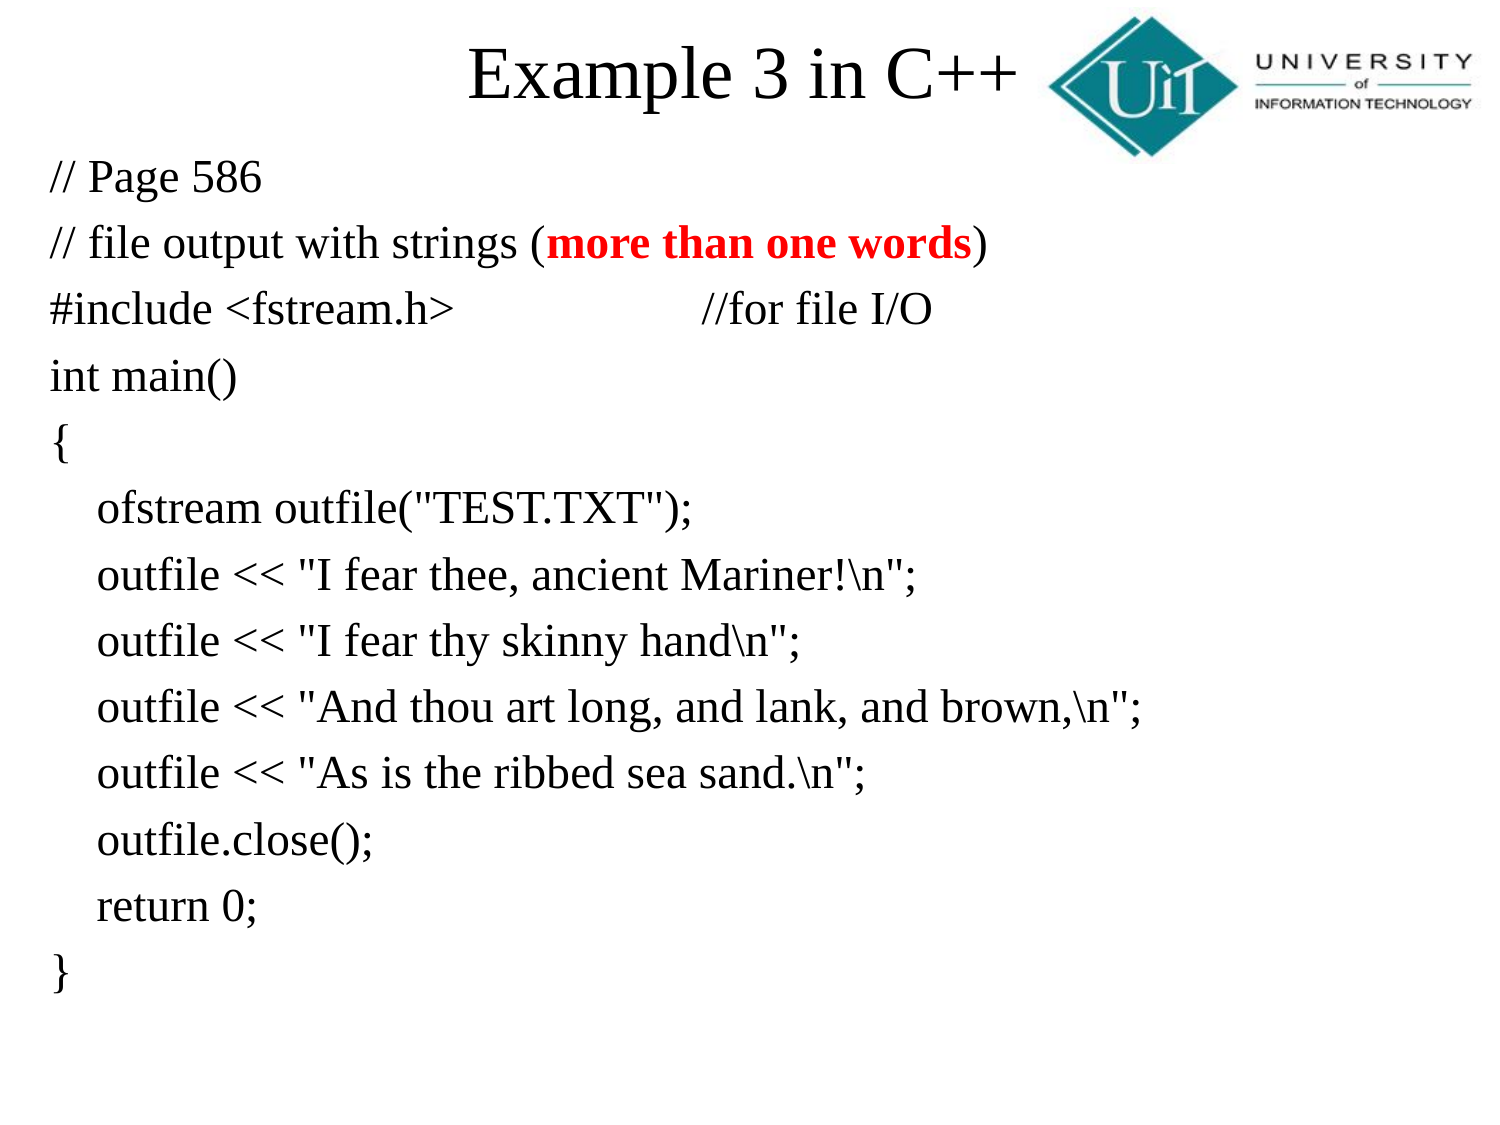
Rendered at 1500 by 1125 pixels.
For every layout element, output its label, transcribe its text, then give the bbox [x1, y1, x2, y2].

title Example 3 in C++ [23, 12, 1466, 125]
list // Page 586 // file output with strings (more than one words) #include <fstream.h> //for file I/O int main() { ofstream outfile("TEST.TXT"); outfile << "I fear thee, ancient Mariner!\n"; outfile << "I fear thy skinny hand\n"; outfile << "And thou art long, and lank, and brown,\n"; outfile << "As is the ribbed sea sand.\n"; outfile.close(); return 0; } [34, 137, 1448, 1013]
picture [1037, 7, 1498, 164]
